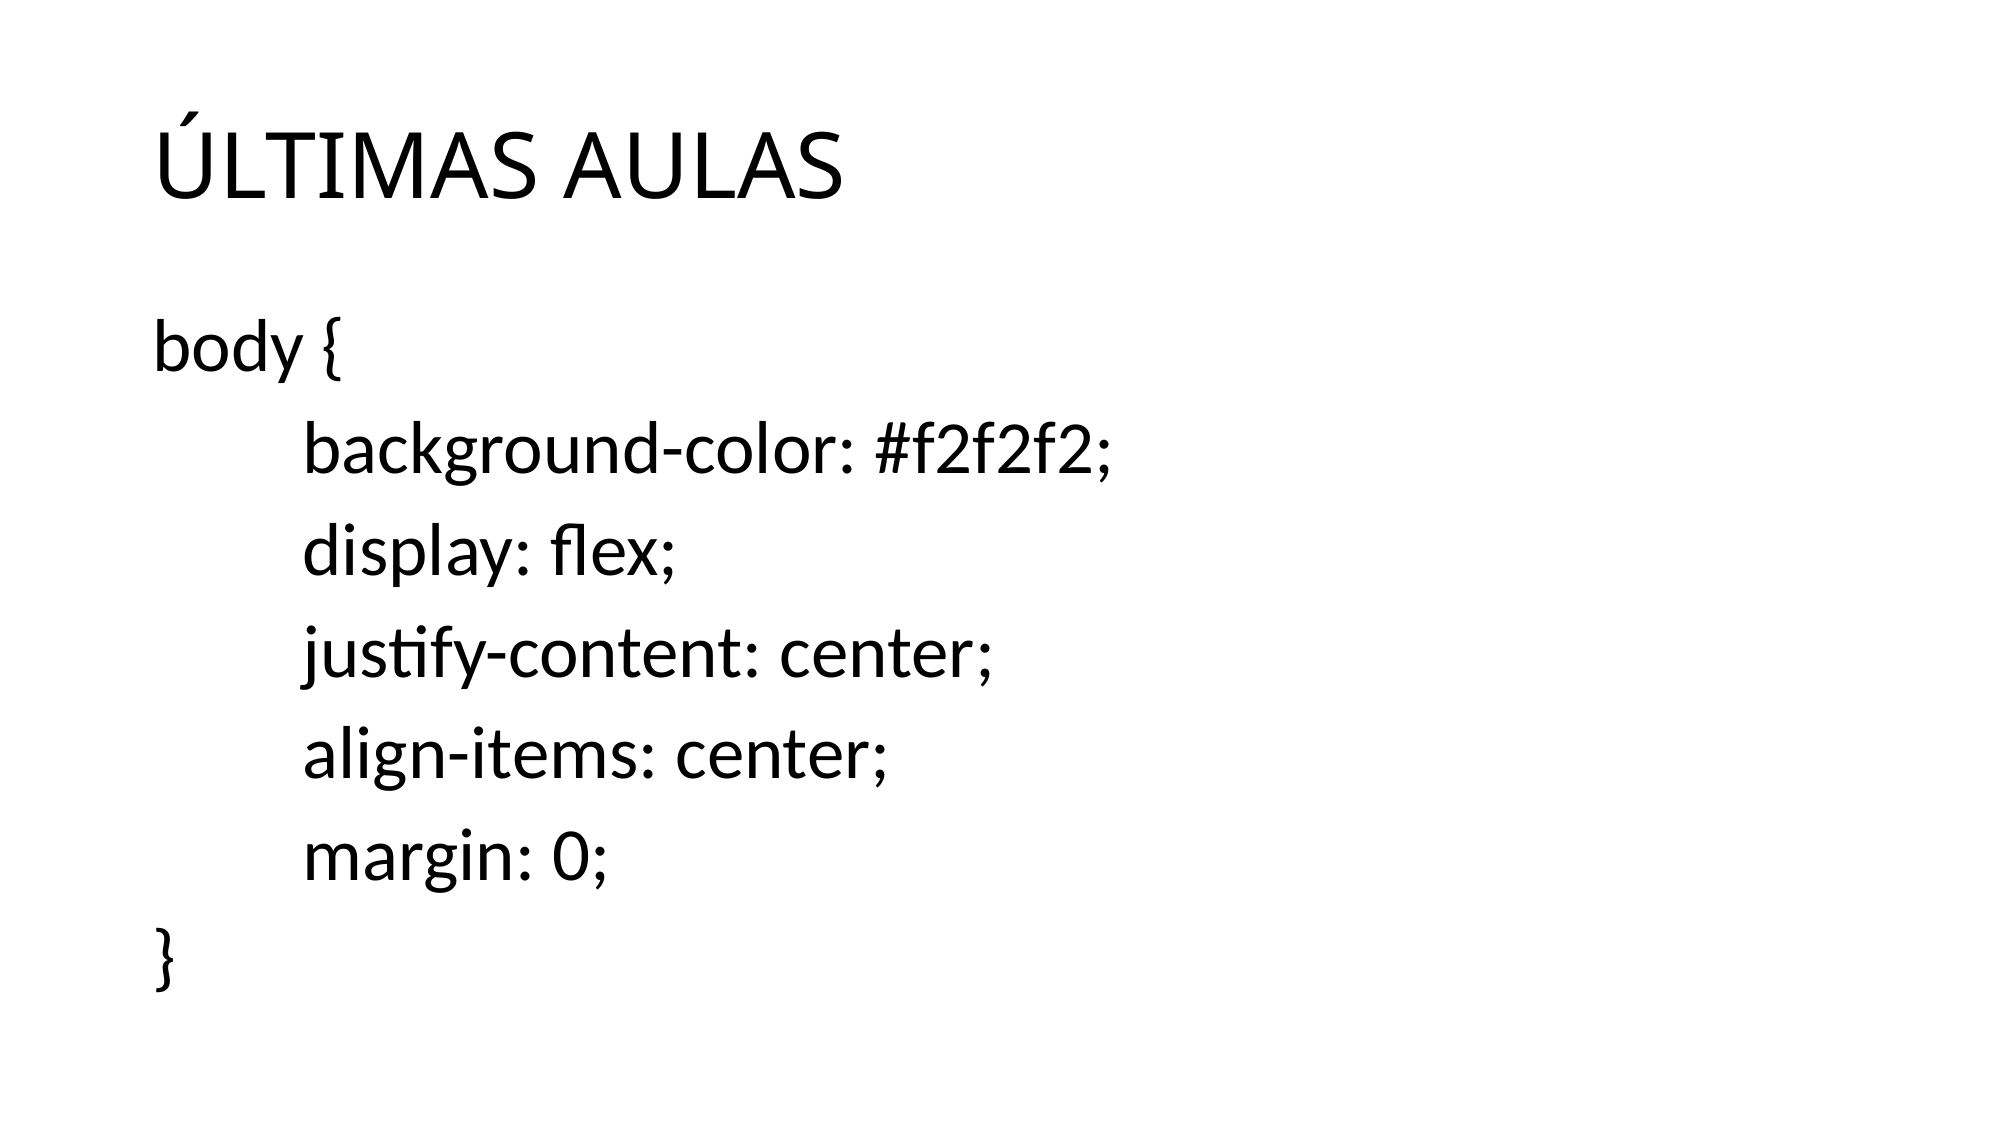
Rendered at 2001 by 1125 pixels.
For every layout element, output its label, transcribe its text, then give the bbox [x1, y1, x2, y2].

list body { background-color: #f2f2f2; display: flex; justify-content: center; align-items: center; margin: 0; } [137, 299, 1863, 1014]
title ÚLTIMAS AULAS [137, 59, 1863, 278]
